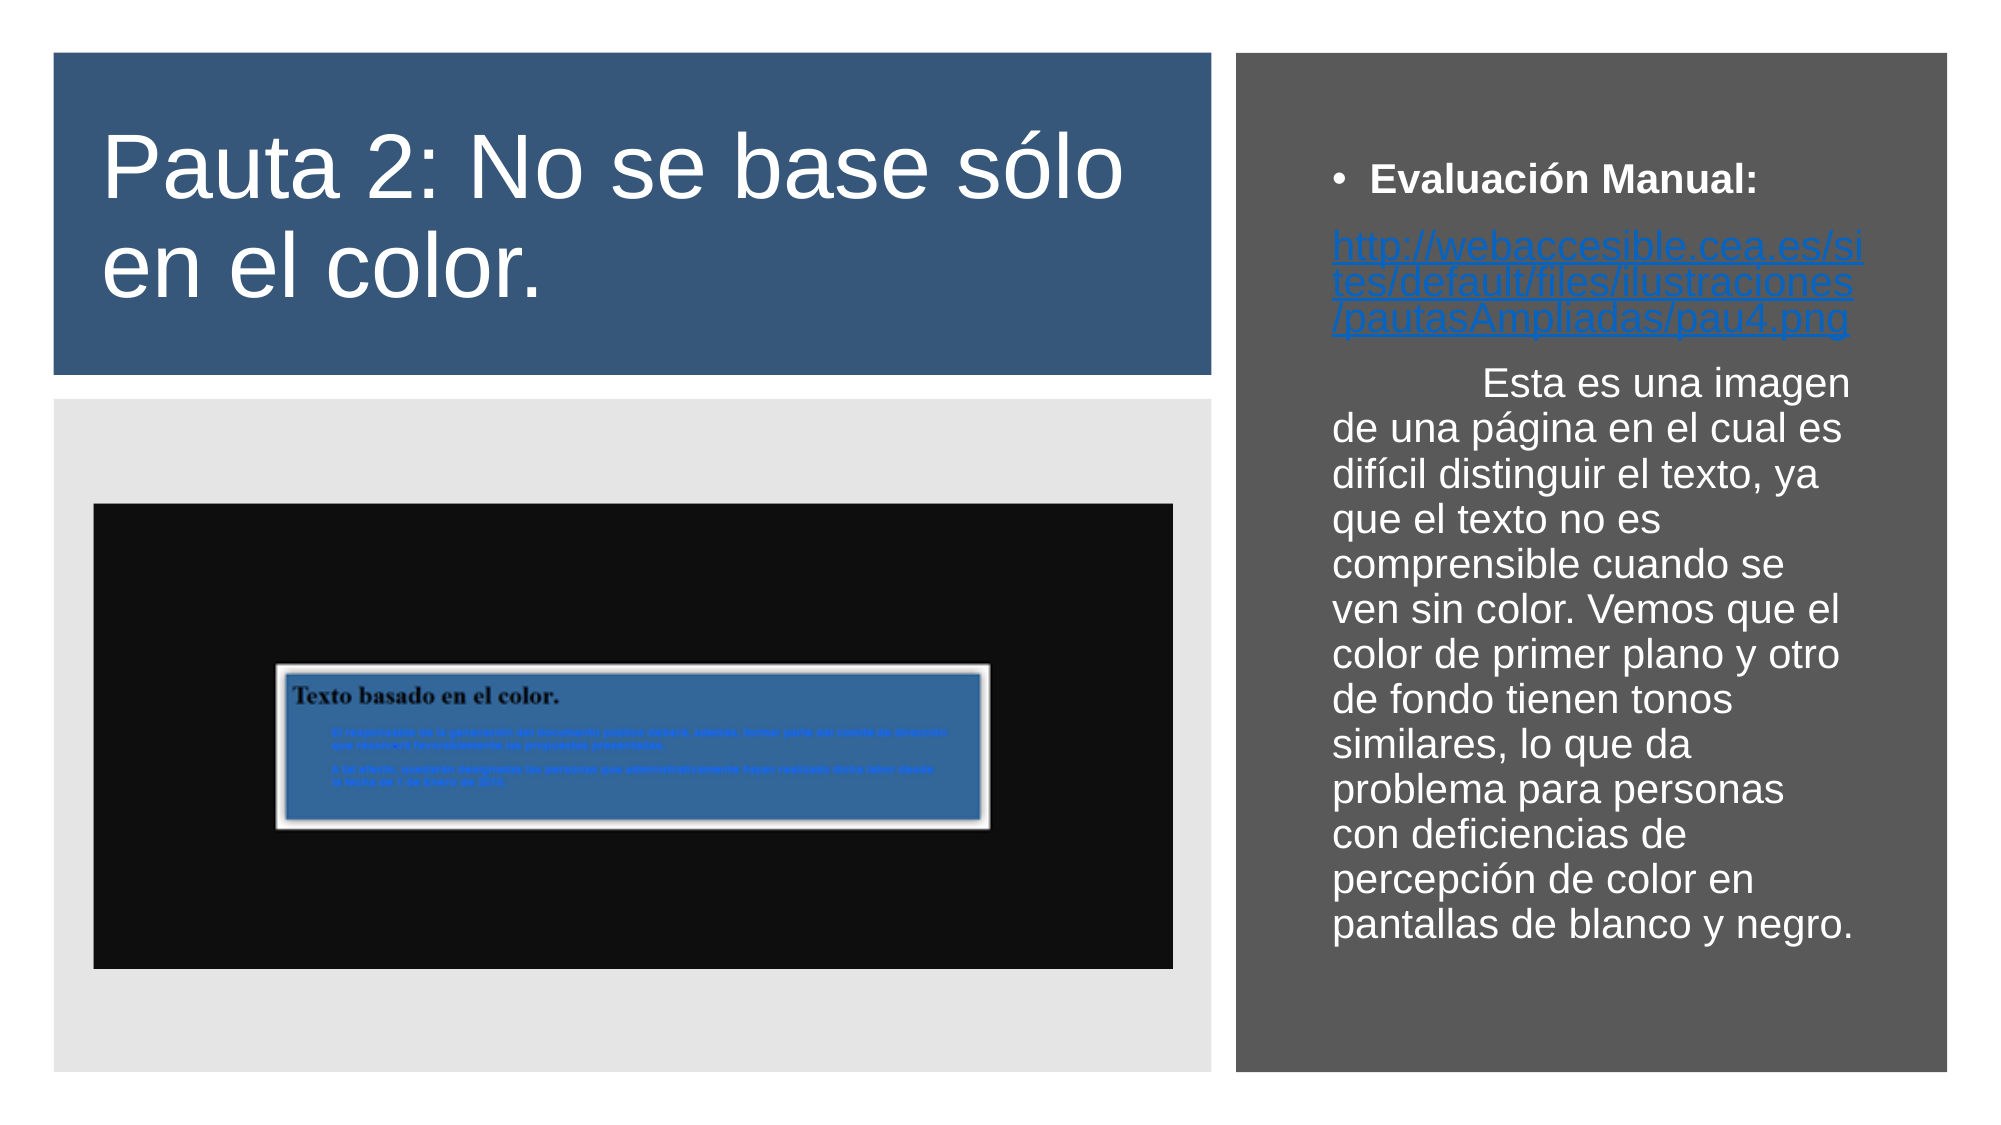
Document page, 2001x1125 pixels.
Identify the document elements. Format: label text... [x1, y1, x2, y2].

text_box [1235, 52, 1948, 1073]
text_box [53, 52, 1212, 376]
list Evaluación Manual: http://webaccesible.cea.es/sites/default/files/ilustraciones/pautasAmpliadas/pau4.png Esta es una imagen de una página en el cual es difícil distinguir el texto, ya que el texto no es comprensible cuando se ven sin color. Vemos que el color de primer plano y otro de fondo tienen tonos similares, lo que da problema para personas con deficiencias de percepción de color en pantallas de blanco y negro. [1317, 150, 1879, 947]
picture [92, 502, 1173, 969]
text_box [53, 398, 1212, 1073]
title Pauta 2: No se base sólo en el color. [85, 84, 1168, 352]
